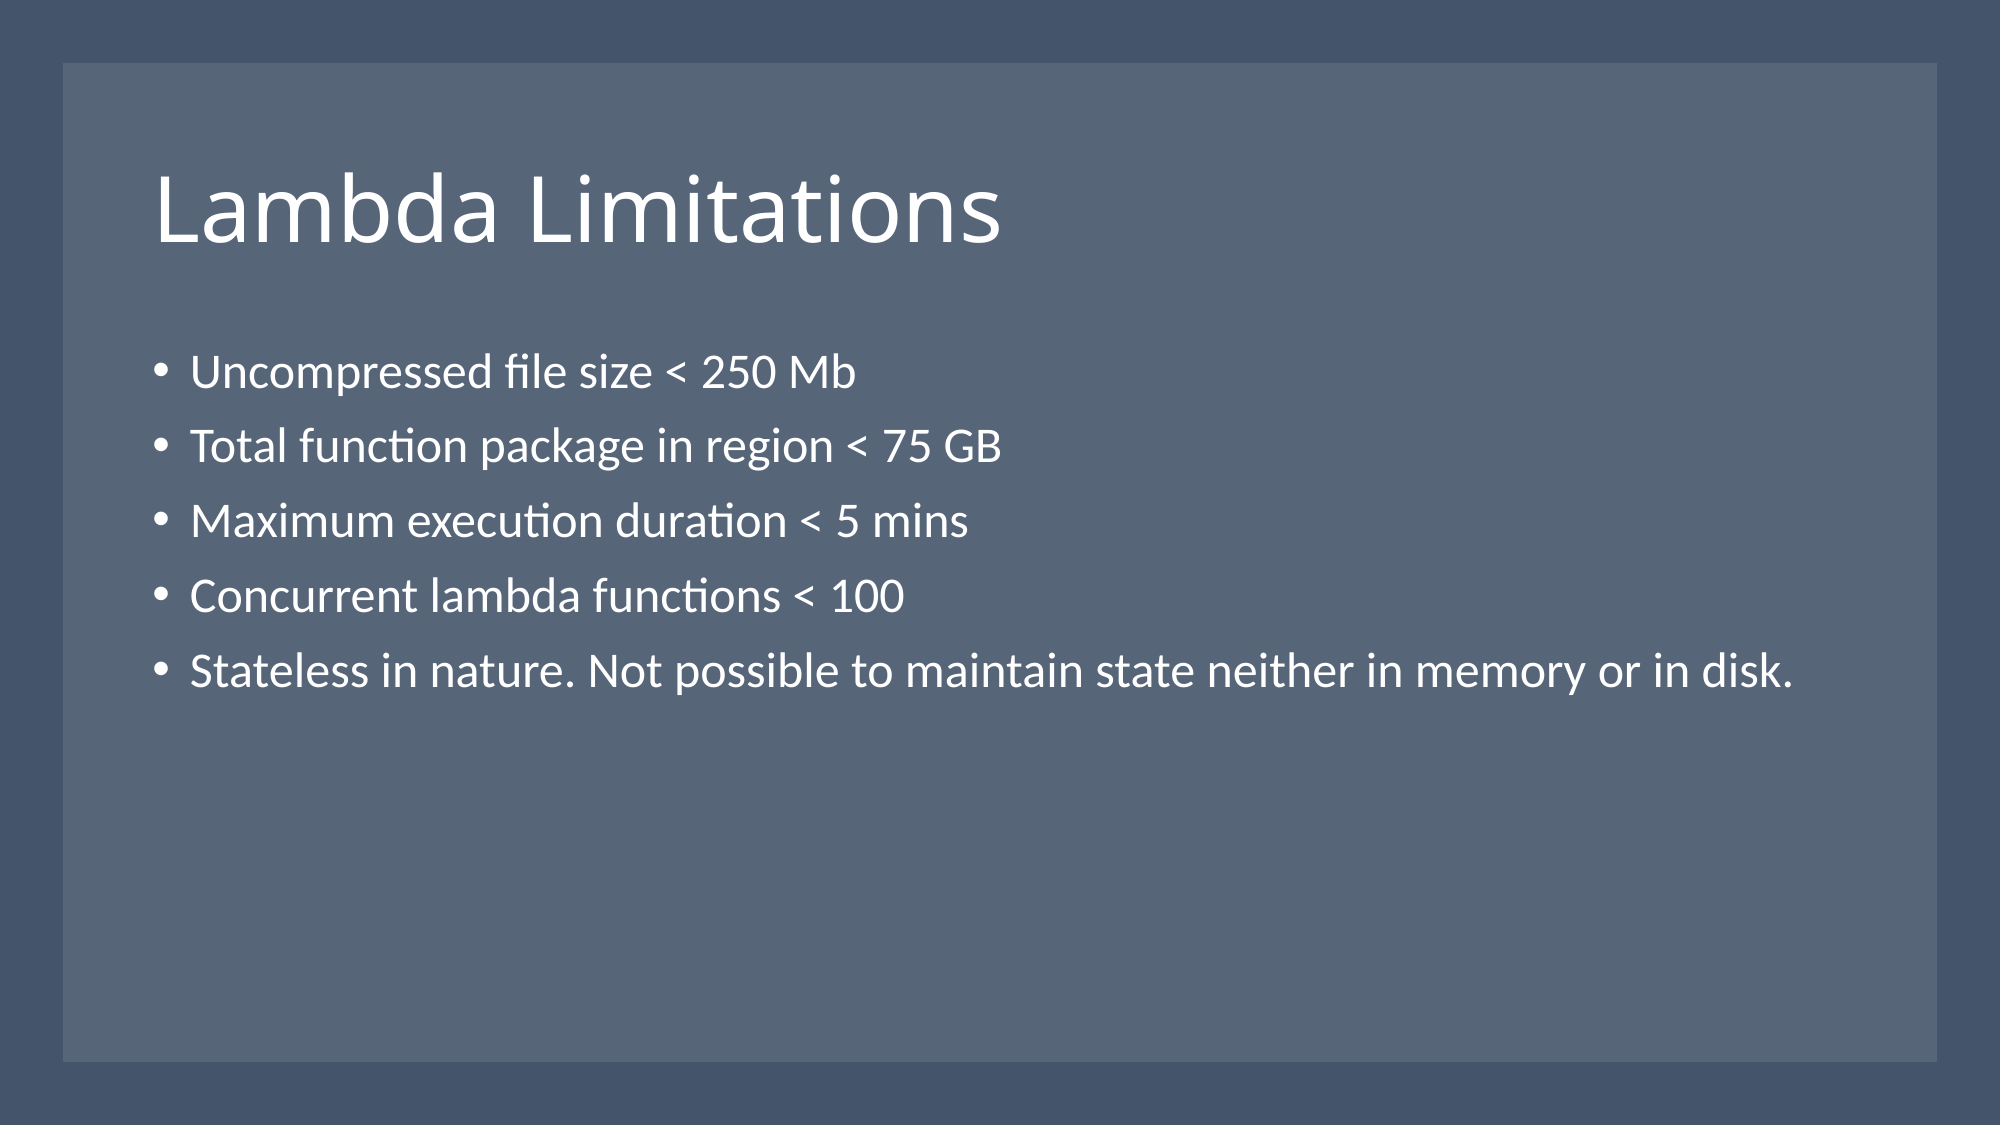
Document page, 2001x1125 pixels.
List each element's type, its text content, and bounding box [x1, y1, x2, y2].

text_box [52, 51, 1948, 1073]
list Uncompressed file size < 250 Mb Total function package in region < 75 GB Maximum execution duration < 5 mins Concurrent lambda functions < 100 Stateless in nature. Not possible to maintain state neither in memory or in disk. [137, 337, 1863, 973]
title Lambda Limitations [137, 103, 1863, 322]
